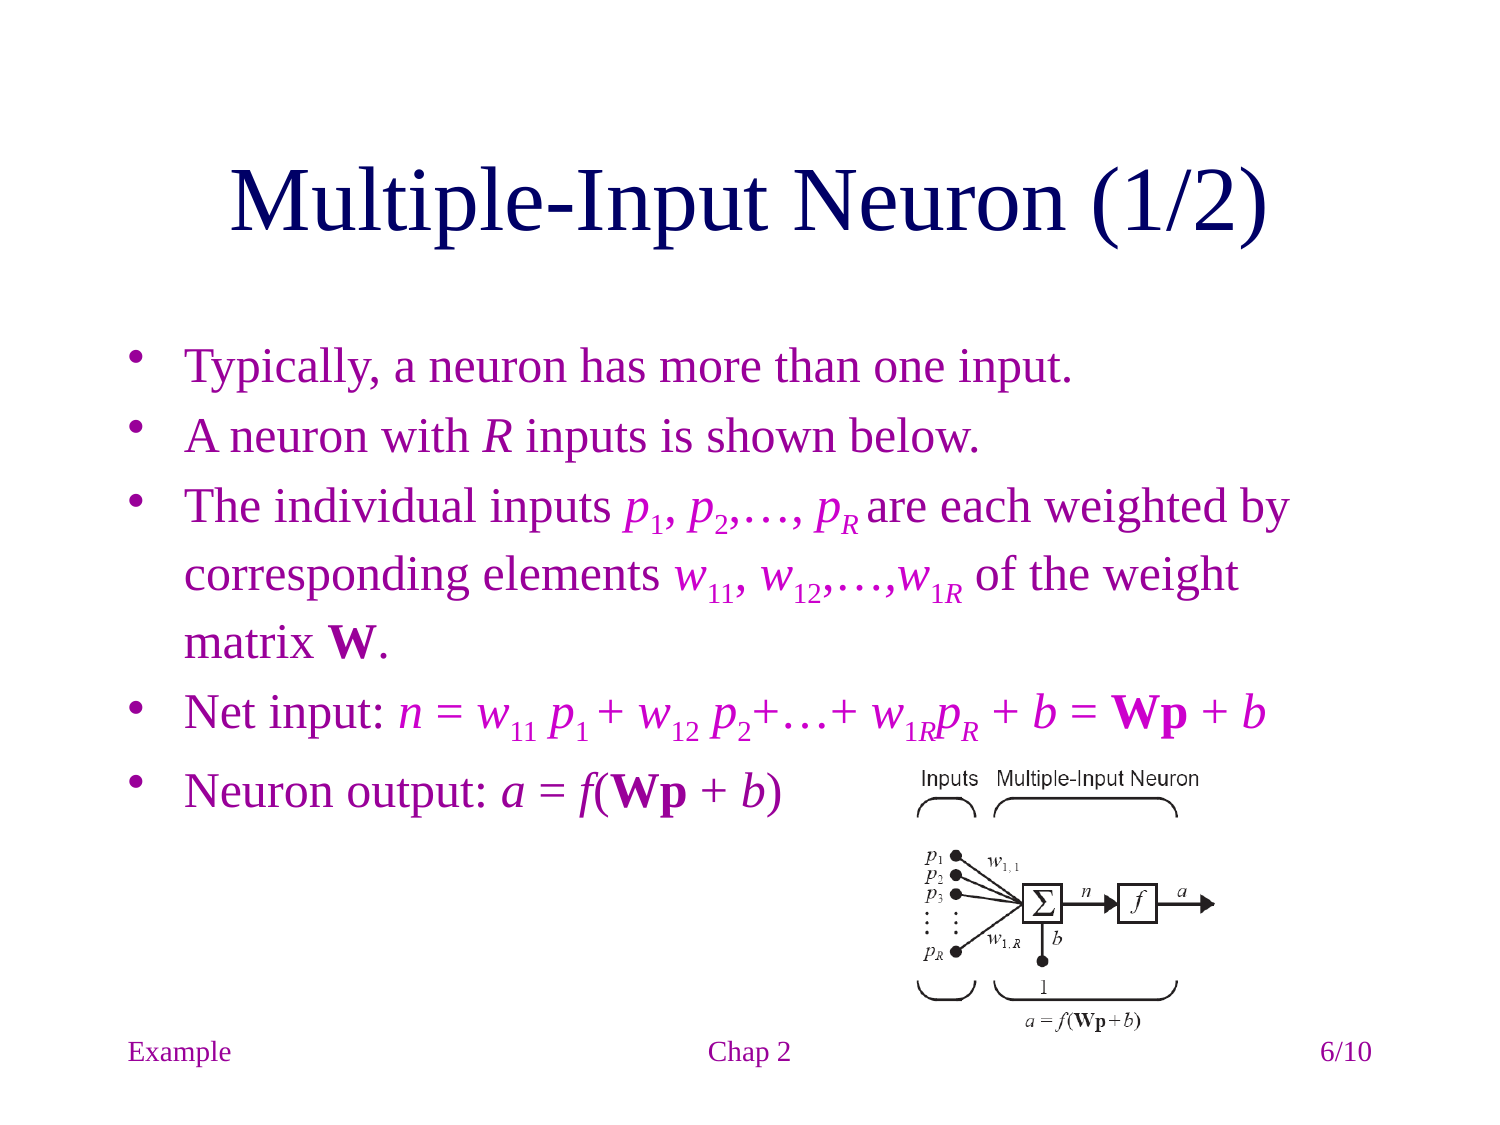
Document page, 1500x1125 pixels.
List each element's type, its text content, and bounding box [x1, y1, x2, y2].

footer Chap 2 [512, 1025, 988, 1100]
picture [903, 751, 1225, 1047]
title Multiple-Input Neuron (1/2) [112, 99, 1388, 288]
slide_number Example [112, 1025, 425, 1100]
slide_number 6/10 [1074, 1025, 1388, 1100]
list Typically, a neuron has more than one input. A neuron with R inputs is shown below. The individual inputs p1, p2,…, pR are each weighted by corresponding elements w11, w12,…,w1R of the weight matrix W. Net input: n = w11 p1 + w12 p2+…+ w1RpR + b = Wp + b Neuron output: a = f(Wp + b) [112, 324, 1388, 811]
